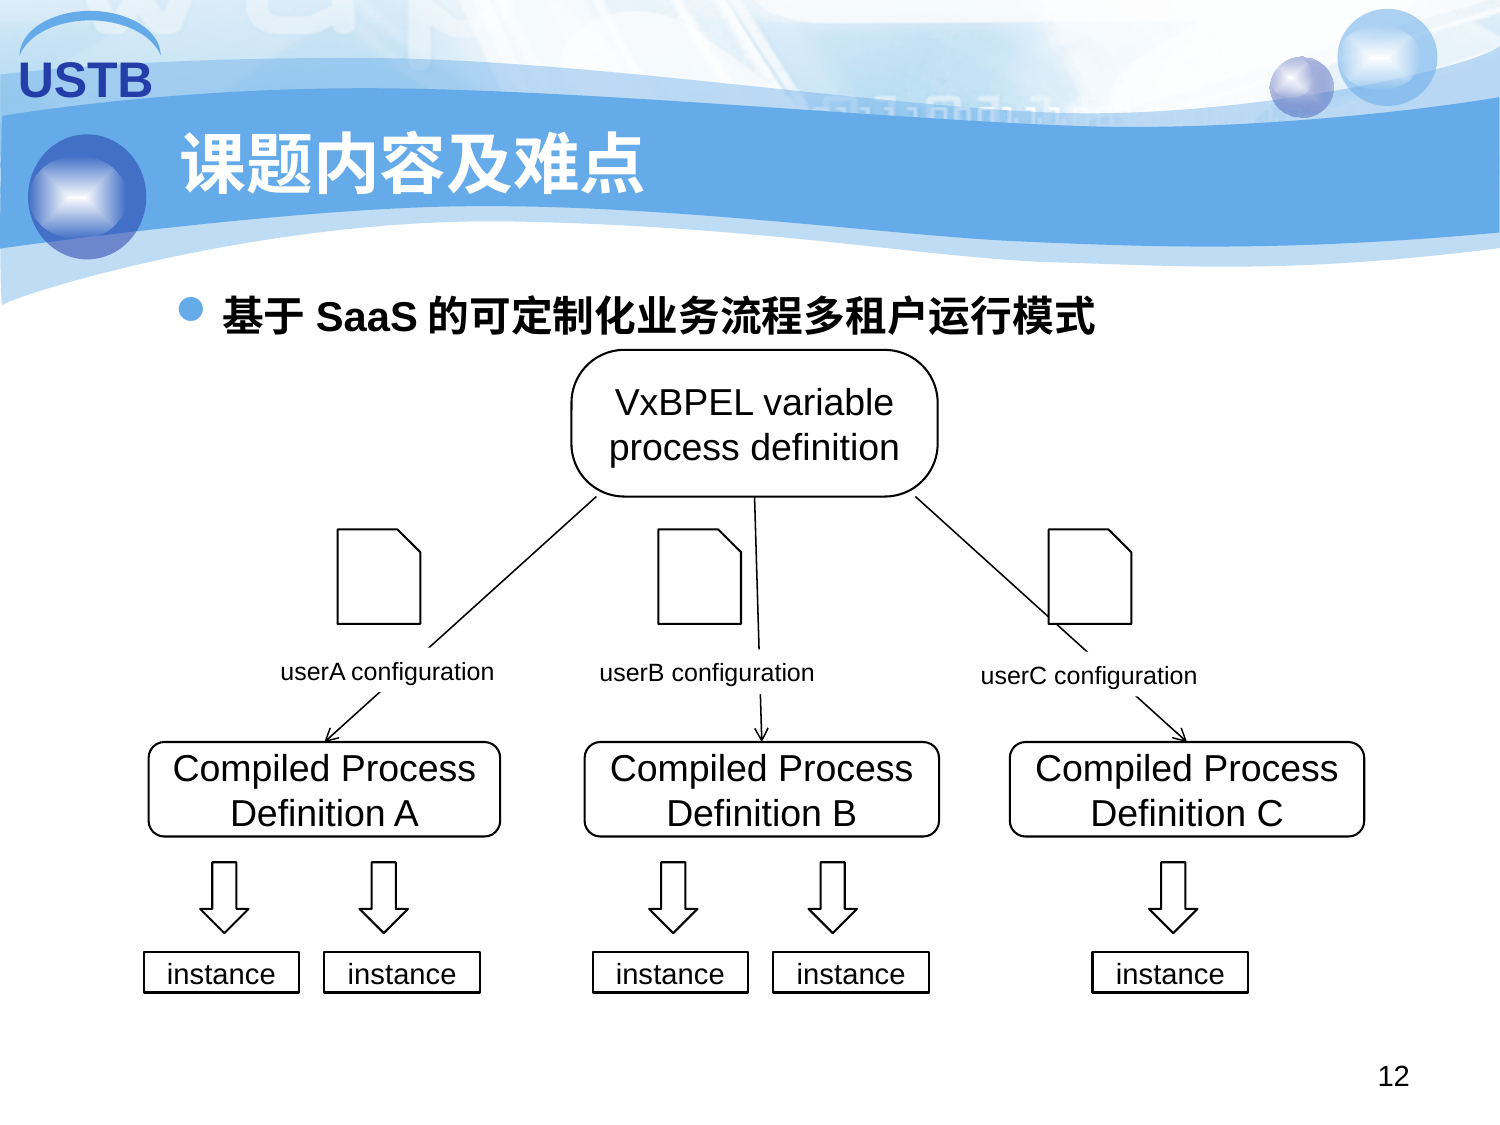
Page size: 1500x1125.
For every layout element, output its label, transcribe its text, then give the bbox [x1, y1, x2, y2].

text_box Compiled Process Definition C [1007, 739, 1367, 839]
title 课题内容及难点 [164, 105, 1278, 218]
text_box [656, 527, 744, 627]
text_box [198, 860, 251, 936]
text_box [1147, 860, 1200, 936]
text_box instance [771, 950, 931, 995]
text_box [357, 860, 410, 936]
text_box Compiled Process Definition A [146, 739, 503, 839]
text_box userC configuration [1192, 651, 1214, 697]
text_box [754, 496, 762, 743]
text_box instance [322, 950, 482, 995]
text_box instance [590, 950, 750, 995]
text_box 基于SaaS的可定制化业务流程多租户运行模式 [160, 257, 1399, 348]
text_box instance [1090, 950, 1250, 995]
text_box VxBPEL variable process definition [569, 347, 940, 499]
slide_number 12 [1074, 1049, 1426, 1103]
text_box Compiled Process Definition B [582, 739, 942, 839]
text_box instance [141, 950, 301, 995]
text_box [324, 496, 597, 743]
text_box userB configuration [767, 649, 833, 695]
text_box [75, 125, 1446, 260]
text_box userA configuration [265, 647, 319, 693]
text_box [806, 860, 859, 936]
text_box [2, 10, 181, 116]
text_box userB configuration [602, 649, 749, 695]
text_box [915, 496, 1188, 743]
text_box [647, 860, 700, 936]
picture [0, 0, 1500, 105]
